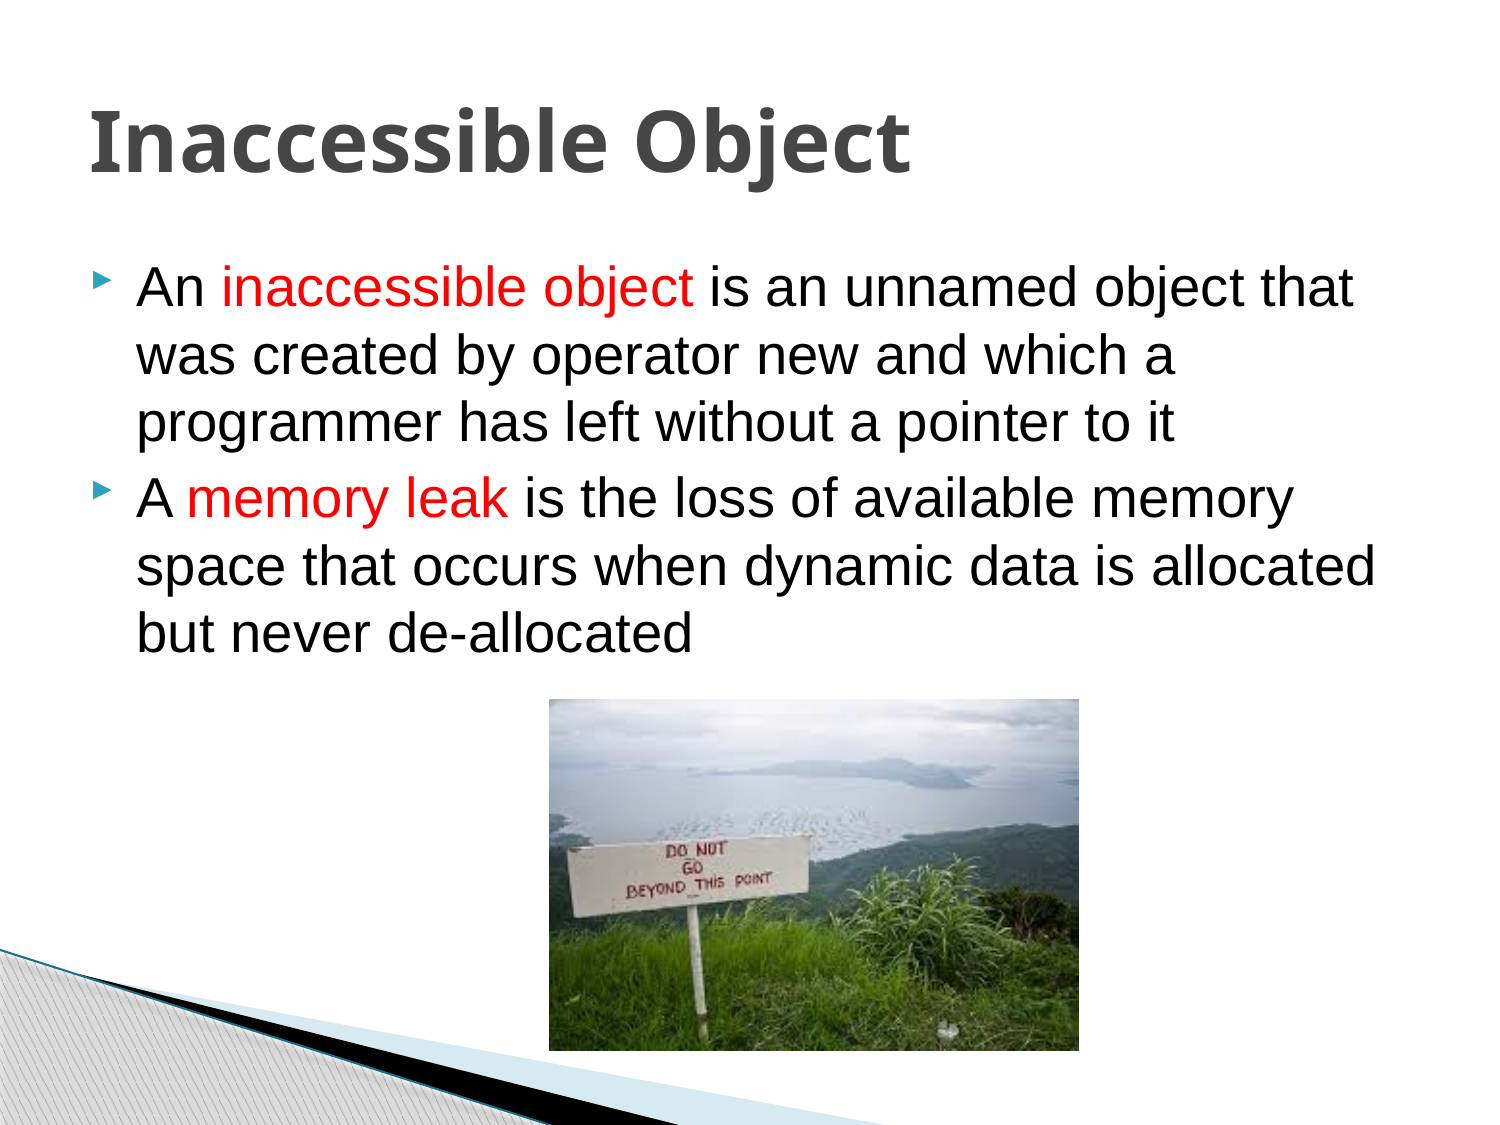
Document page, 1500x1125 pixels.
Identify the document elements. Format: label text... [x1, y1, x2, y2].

list An inaccessible object is an unnamed object that was created by operator new and which a programmer has left without a pointer to it A memory leak is the loss of available memory space that occurs when dynamic data is allocated but never de-allocated [75, 243, 1425, 986]
title Inaccessible Object [75, 45, 1425, 233]
picture [549, 698, 1079, 1051]
